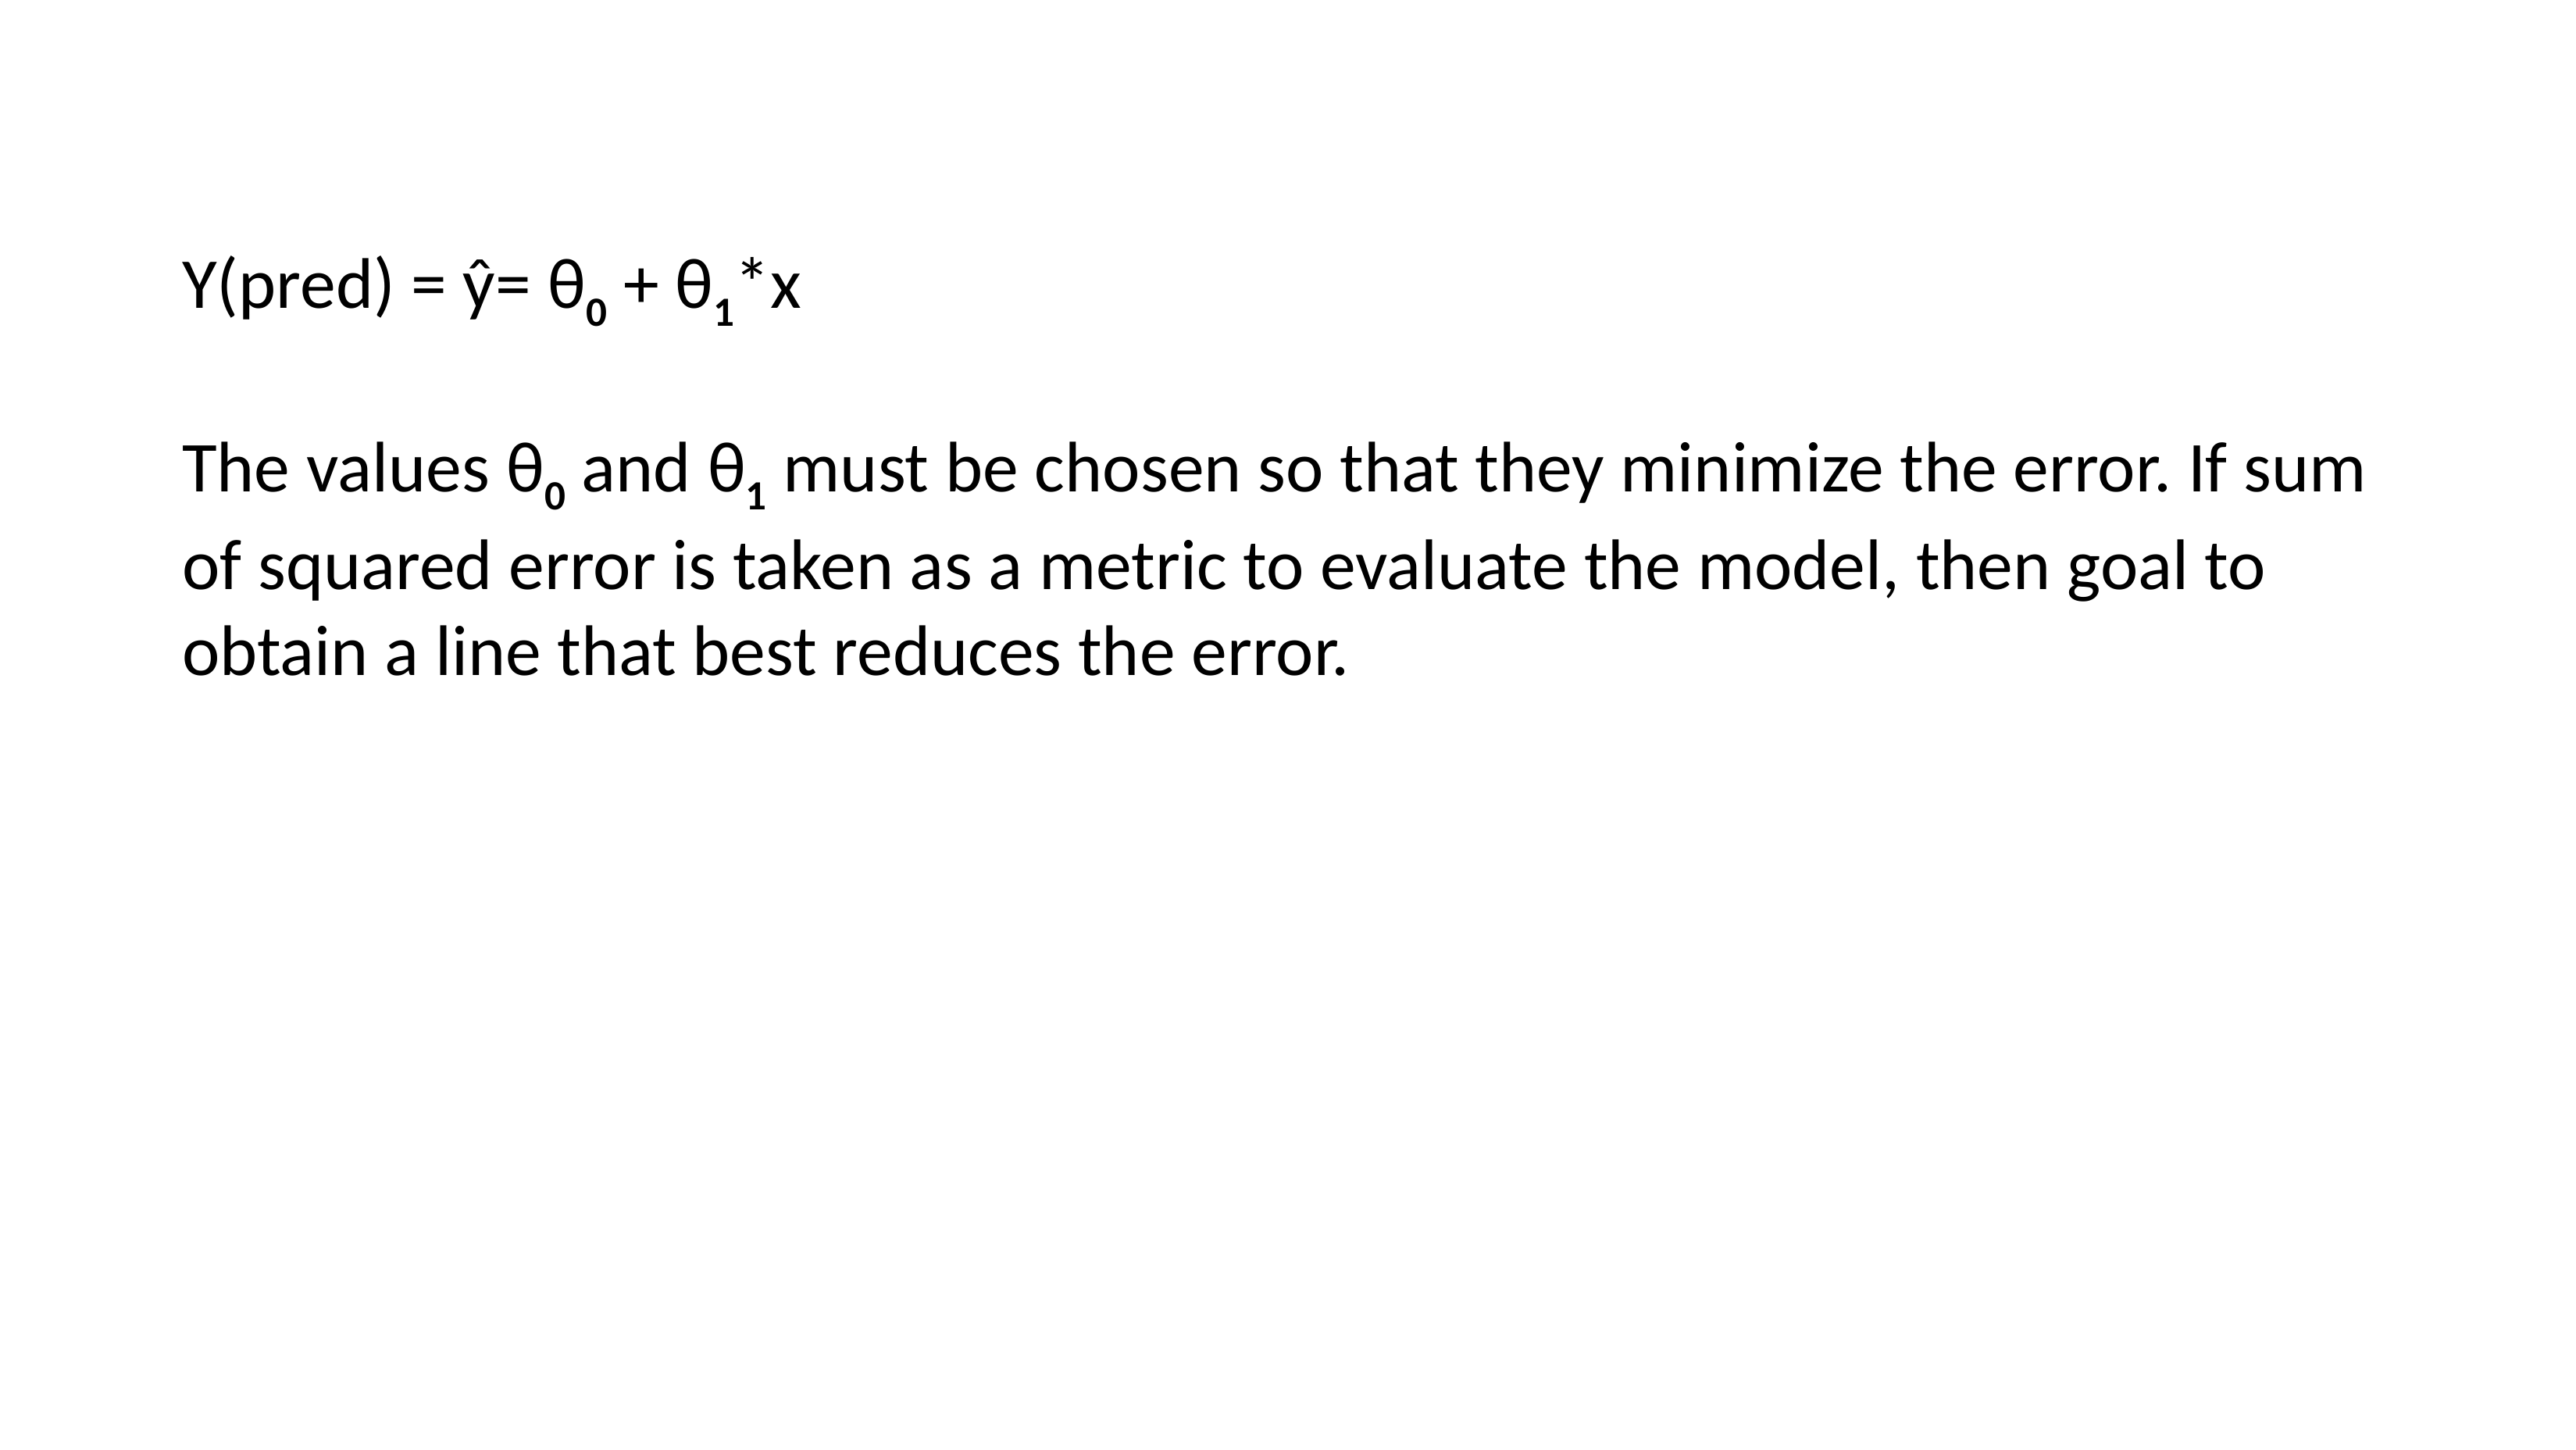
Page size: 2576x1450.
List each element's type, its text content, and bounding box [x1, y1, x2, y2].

list Y(pred) = ŷ= θ0 + θ1*x The values θ0 and θ1 must be chosen so that they minimize the error. If sum of squared error is taken as a metric to evaluate the model, then goal to obtain a line that best reduces the error. [182, 236, 2394, 706]
